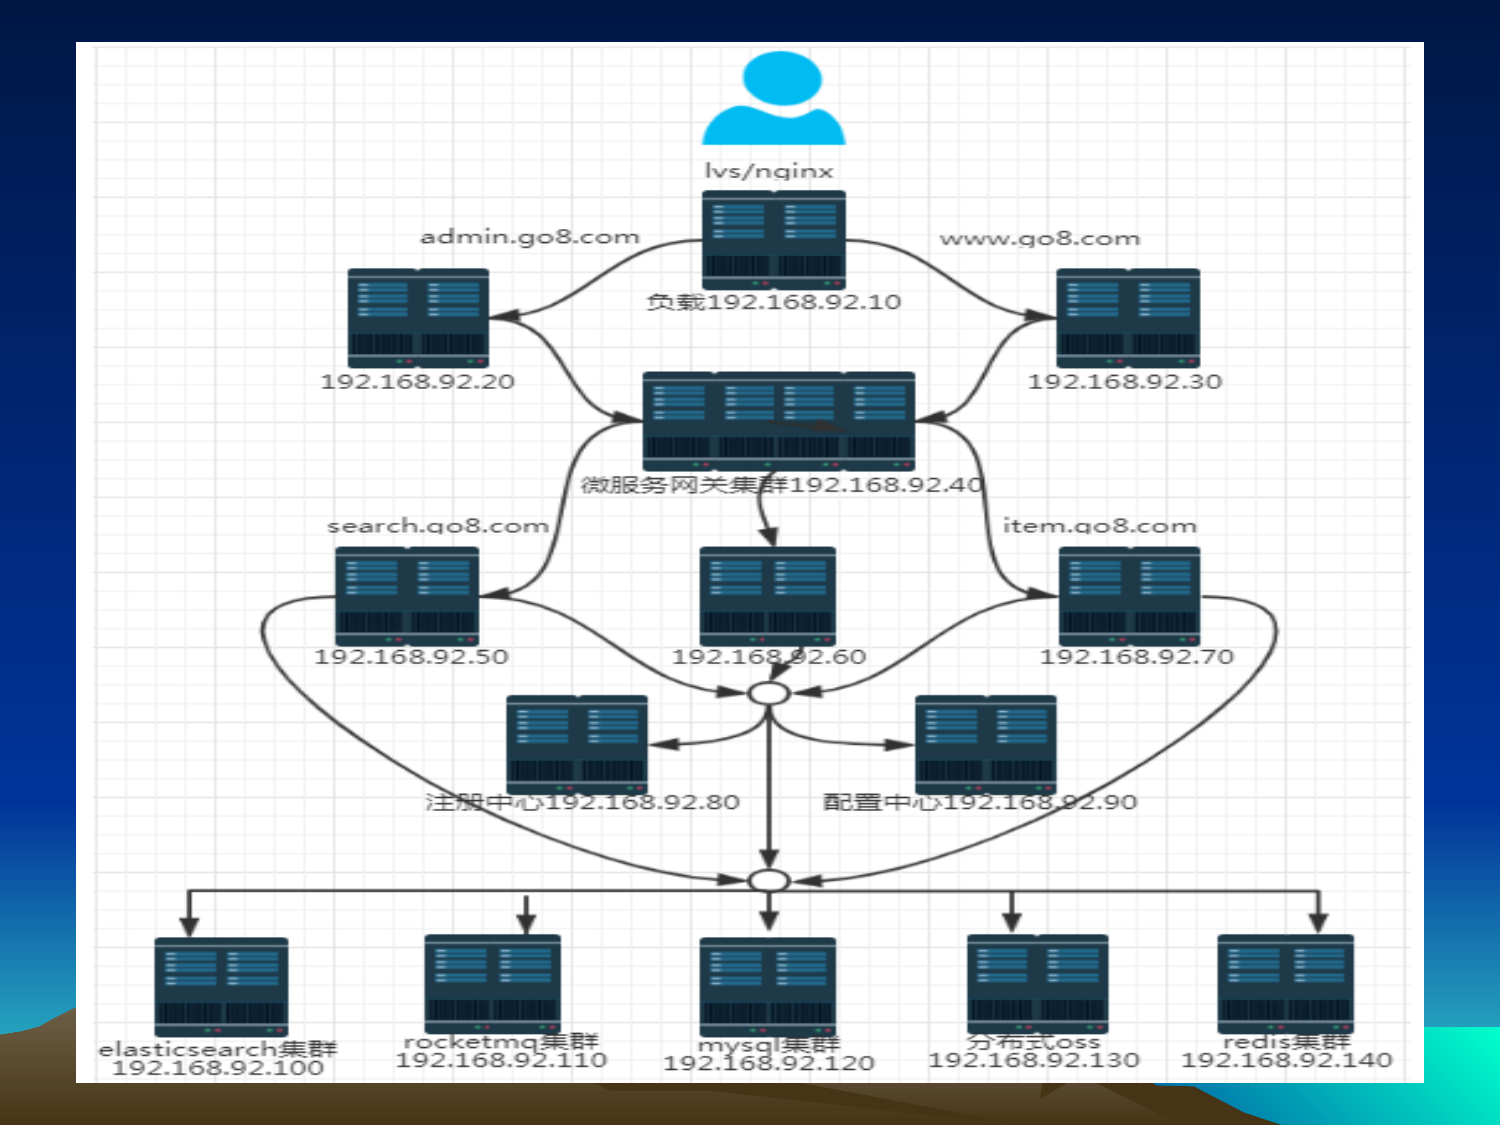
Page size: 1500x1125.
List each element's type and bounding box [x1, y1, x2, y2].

picture [76, 41, 1424, 1083]
